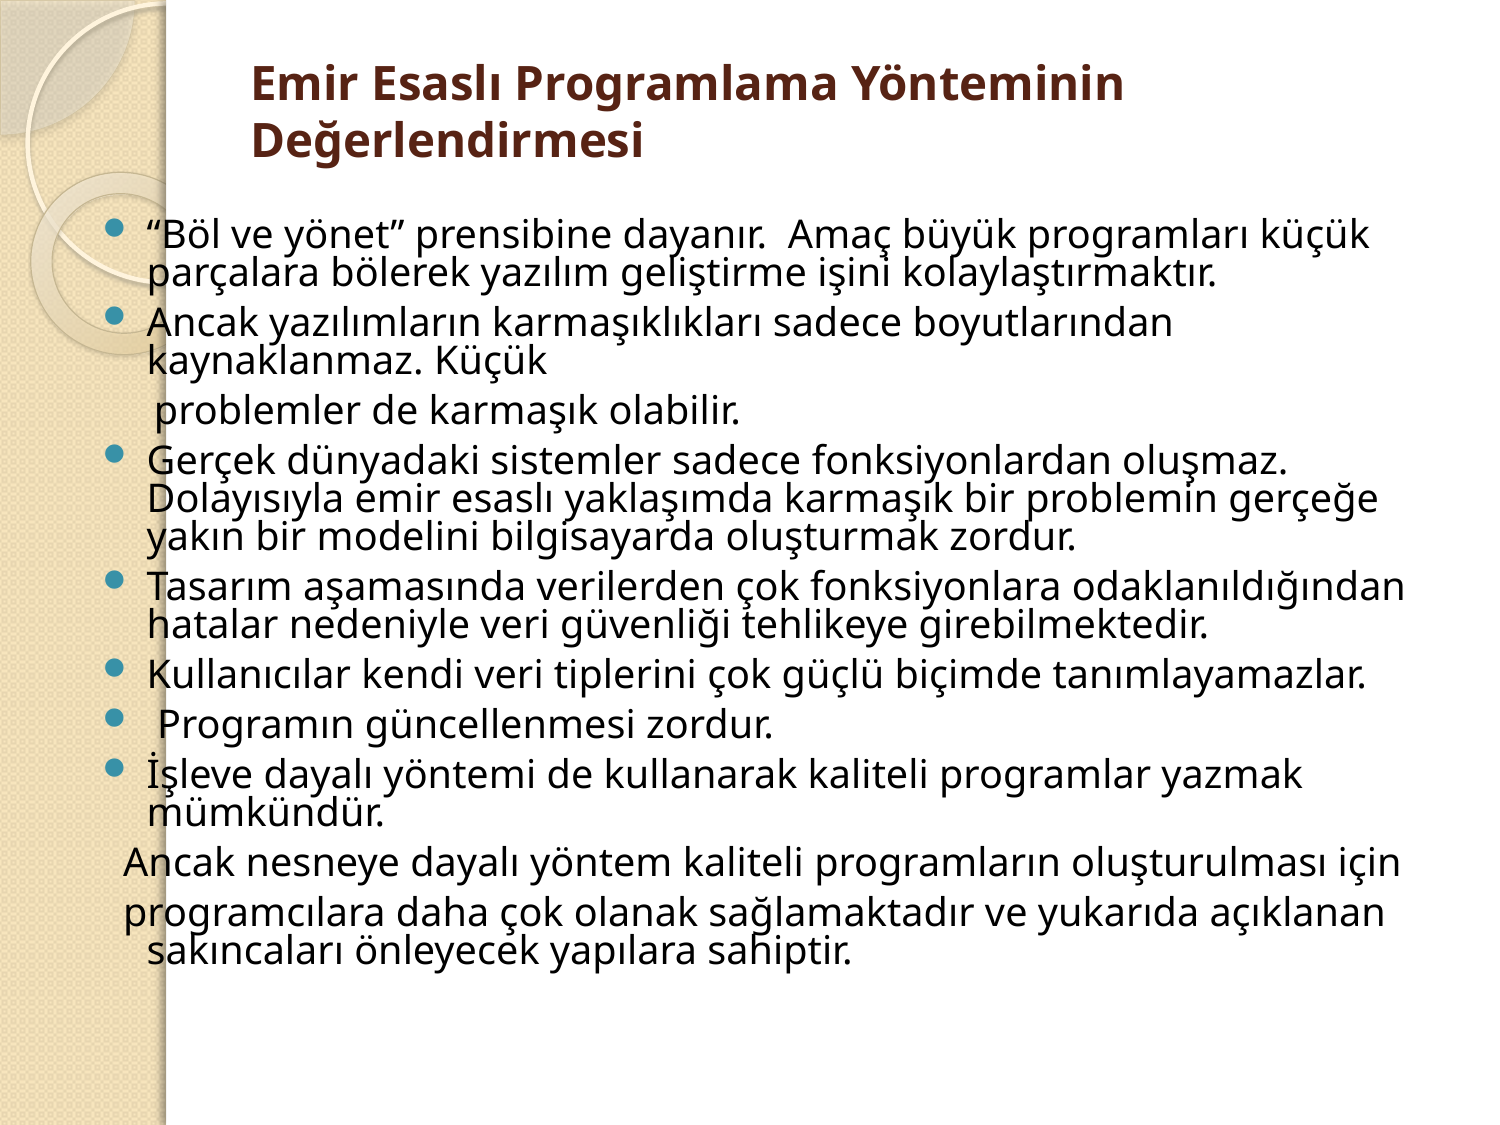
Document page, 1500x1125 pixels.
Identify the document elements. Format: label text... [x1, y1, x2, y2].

title Emir Esaslı Programlama Yönteminin Değerlendirmesi [235, 45, 1466, 233]
list “Böl ve yönet” prensibine dayanır. Amaç büyük programları küçük parçalara bölerek yazılım geliştirme işini kolaylaştırmaktır. Ancak yazılımların karmaşıklıkları sadece boyutlarından kaynaklanmaz. Küçük problemler de karmaşık olabilir. Gerçek dünyadaki sistemler sadece fonksiyonlardan oluşmaz. Dolayısıyla emir esaslı yaklaşımda karmaşık bir problemin gerçeğe yakın bir modelini bilgisayarda oluşturmak zordur. Tasarım aşamasında verilerden çok fonksiyonlara odaklanıldığından hatalar nedeniyle veri güvenliği tehlikeye girebilmektedir. Kullanıcılar kendi veri tiplerini çok güçlü biçimde tanımlayamazlar. Programın güncellenmesi zordur. İşleve dayalı yöntemi de kullanarak kaliteli programlar yazmak mümkündür. Ancak nesneye dayalı yöntem kaliteli programların oluşturulması için programcılara daha çok olanak sağlamaktadır ve yukarıda açıklanan sakıncaları önleyecek yapılara sahiptir. [75, 210, 1425, 1012]
